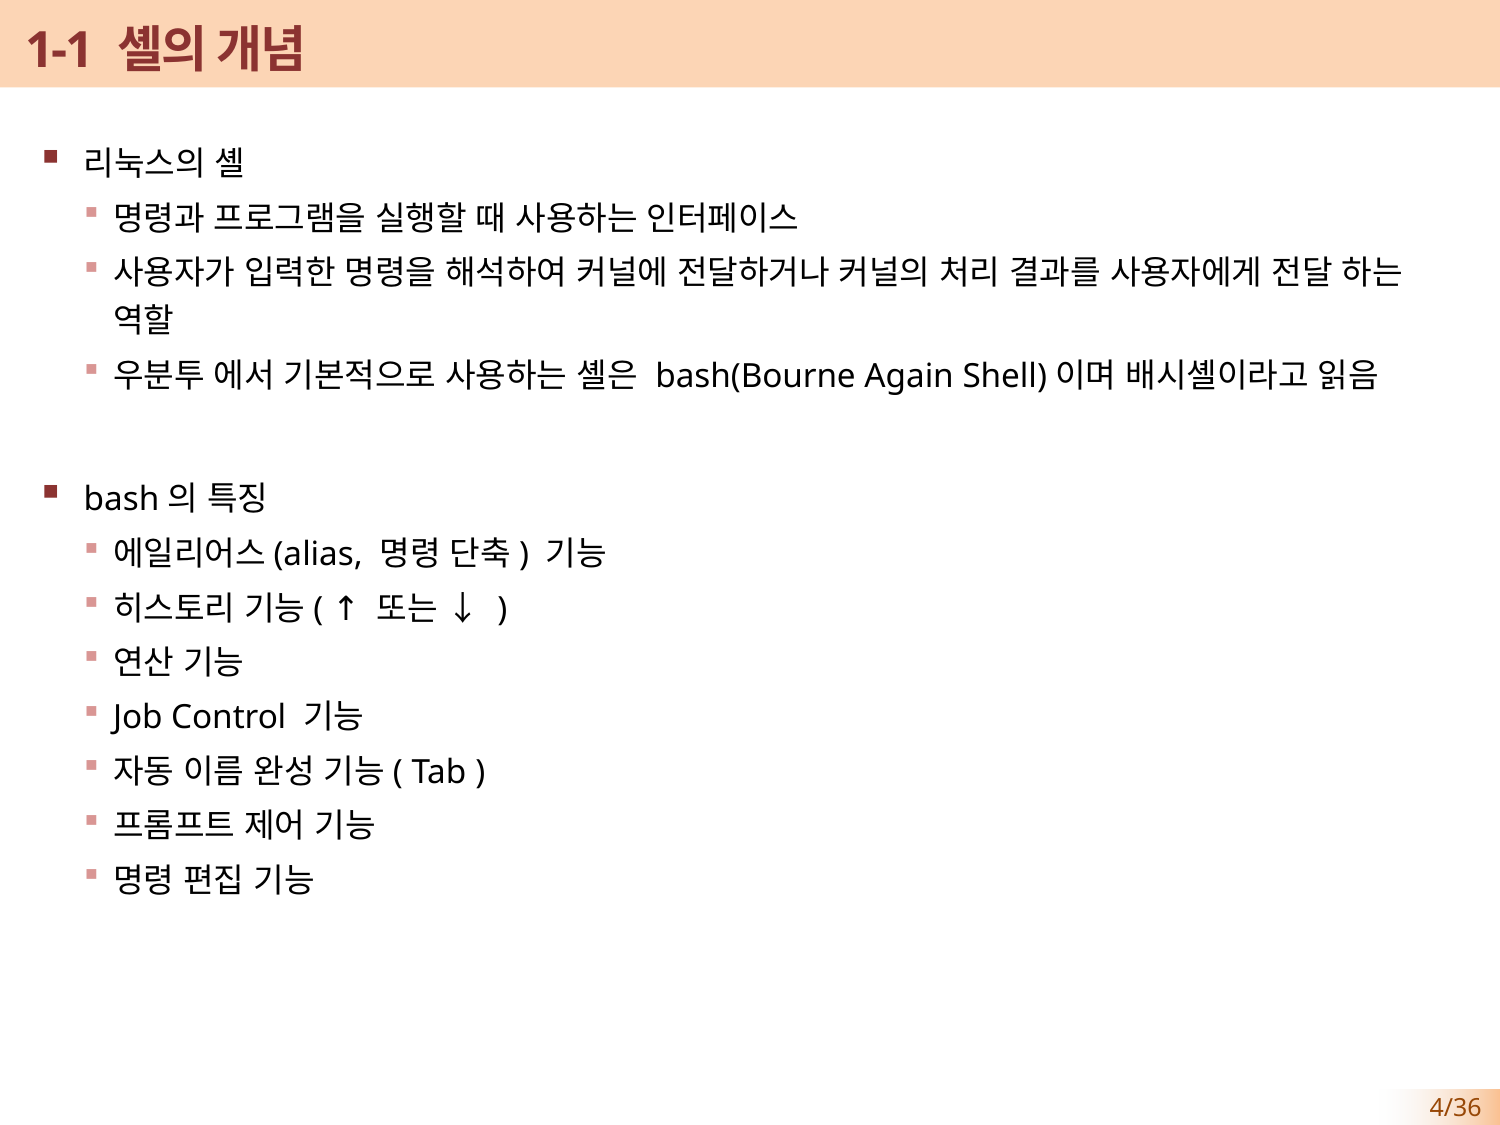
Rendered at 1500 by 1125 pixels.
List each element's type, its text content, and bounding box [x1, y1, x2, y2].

title 1-1 셸의 개념 [10, 8, 1260, 87]
list 리눅스의 셸 명령과 프로그램을 실행할 때 사용하는 인터페이스 사용자가 입력한 명령을 해석하여 커널에 전달하거나 커널의 처리 결과를 사용자에게 전달 하는 역할 우분투 에서 기본적으로 사용하는 셸은 bash(Bourne Again Shell)이며 배시셸이라고 읽음 bash의 특징 에일리어스(alias, 명령 단축) 기능 히스토리 기능( ↑ 또는 ↓ ) 연산 기능 Job Control 기능 자동 이름 완성 기능( Tab ) 프롬프트 제어 기능 명령 편집 기능 [10, 126, 1481, 1057]
